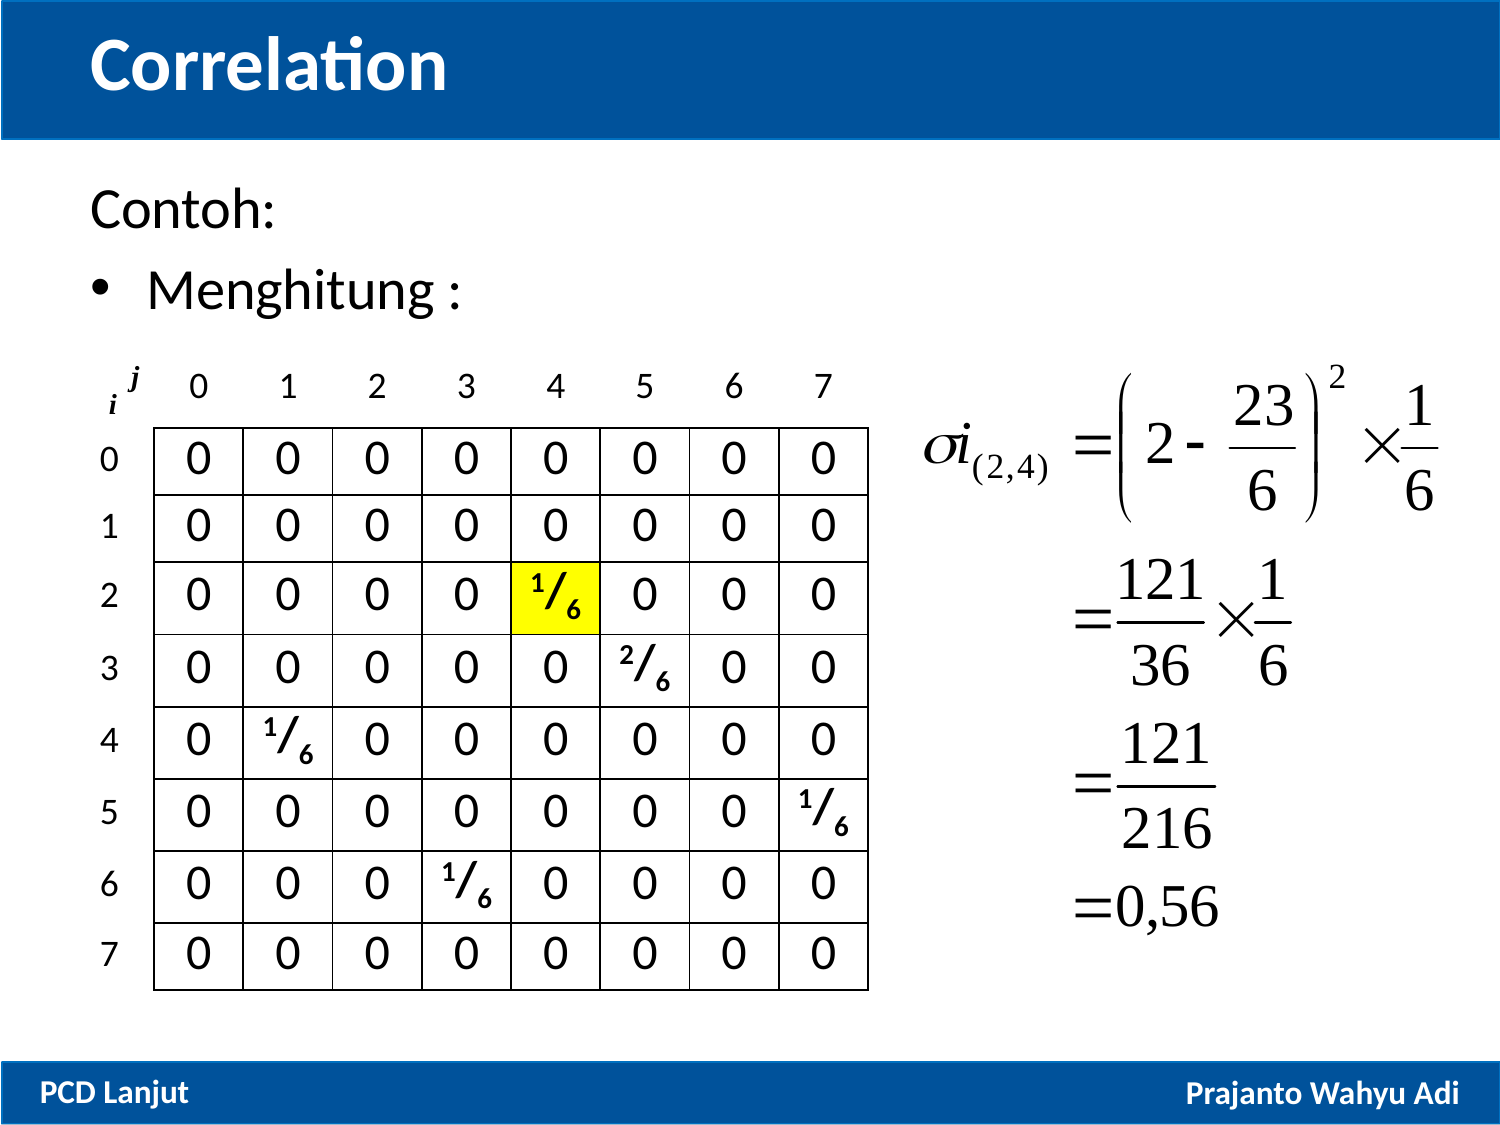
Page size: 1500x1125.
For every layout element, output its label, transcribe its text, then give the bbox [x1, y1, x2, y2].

table_cell 0 [244, 635, 332, 706]
table_cell 0 [780, 924, 867, 989]
table_cell 0 [780, 496, 867, 561]
table_cell 0 [601, 708, 689, 778]
table_cell 0 [512, 924, 599, 989]
table_cell 0 [244, 563, 332, 634]
table_cell 7 [65, 923, 153, 990]
table_header 5 [600, 350, 690, 427]
table_cell 0 [690, 429, 778, 494]
table_cell 0 [333, 852, 421, 922]
table_cell 0 [155, 635, 242, 706]
table_header 1 [243, 350, 333, 427]
table_cell 0 [690, 780, 778, 850]
table_cell 0 [333, 563, 421, 634]
table_cell 0 [512, 780, 599, 850]
table_cell 0 [512, 852, 599, 922]
table_cell 0 [690, 635, 778, 706]
table_header 0 [154, 350, 243, 427]
table_cell 1 [65, 495, 153, 562]
title Correlation [75, 24, 1425, 118]
table_cell 0 [244, 924, 332, 989]
table_cell 0 [244, 780, 332, 850]
table_cell 0 [690, 924, 778, 989]
table_cell 0 [244, 429, 332, 494]
table_cell 1/6 [512, 563, 599, 634]
table_cell 0 [690, 852, 778, 922]
table_cell 4 [65, 707, 153, 779]
table_cell 0 [780, 635, 867, 706]
table_cell 0 [512, 496, 599, 561]
table_header 2 [333, 350, 422, 427]
table_cell 0 [155, 429, 242, 494]
table_cell 0 [333, 496, 421, 561]
table_cell 5 [65, 779, 153, 851]
table_cell 0 [423, 496, 510, 561]
table_cell 0 [512, 708, 599, 778]
table_cell 0 [155, 563, 242, 634]
table_cell 0 [333, 429, 421, 494]
table_cell 0 [333, 780, 421, 850]
table_cell 0 [780, 429, 867, 494]
table_cell 0 [601, 924, 689, 989]
table_cell 0 [690, 708, 778, 778]
table_header 6 [690, 350, 779, 427]
table_header 3 [422, 350, 511, 427]
table_cell 1/6 [423, 852, 510, 922]
table_cell 0 [423, 429, 510, 494]
table_cell 0 [155, 780, 242, 850]
table_cell 0 [423, 635, 510, 706]
table_cell 0 [690, 496, 778, 561]
table_cell 1/6 [244, 708, 332, 778]
table_header 4 [511, 350, 600, 427]
table_cell 0 [244, 852, 332, 922]
table_cell 0 [333, 708, 421, 778]
table_cell 0 [423, 924, 510, 989]
table_cell 0 [333, 924, 421, 989]
table_cell 0 [155, 852, 242, 922]
table_cell 0 [155, 924, 242, 989]
table_cell 0 [244, 496, 332, 561]
table_cell 0 [423, 708, 510, 778]
table_cell 0 [512, 635, 599, 706]
picture [0, 0, 1500, 1125]
table_cell 0 [155, 708, 242, 778]
table_cell 0 [601, 563, 689, 634]
table_header i j [65, 350, 154, 428]
table_cell 0 [690, 563, 778, 634]
table_cell 2/6 [601, 635, 689, 706]
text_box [915, 350, 1453, 949]
table_header 7 [779, 350, 868, 427]
table_cell 0 [423, 780, 510, 850]
table_cell 0 [780, 708, 867, 778]
table_cell 0 [601, 780, 689, 850]
table_cell 0 [423, 563, 510, 634]
table_cell 0 [512, 429, 599, 494]
table_cell 1/6 [780, 780, 867, 850]
table_cell 6 [65, 851, 153, 923]
table_cell 0 [65, 428, 153, 495]
table_cell 0 [601, 496, 689, 561]
table_cell 0 [601, 852, 689, 922]
table_cell 2 [65, 562, 153, 634]
table_cell 0 [155, 496, 242, 561]
table_cell 0 [601, 429, 689, 494]
table_cell 0 [780, 563, 867, 634]
table_cell 0 [333, 635, 421, 706]
table_cell 0 [780, 852, 867, 922]
table_cell 3 [65, 634, 153, 707]
